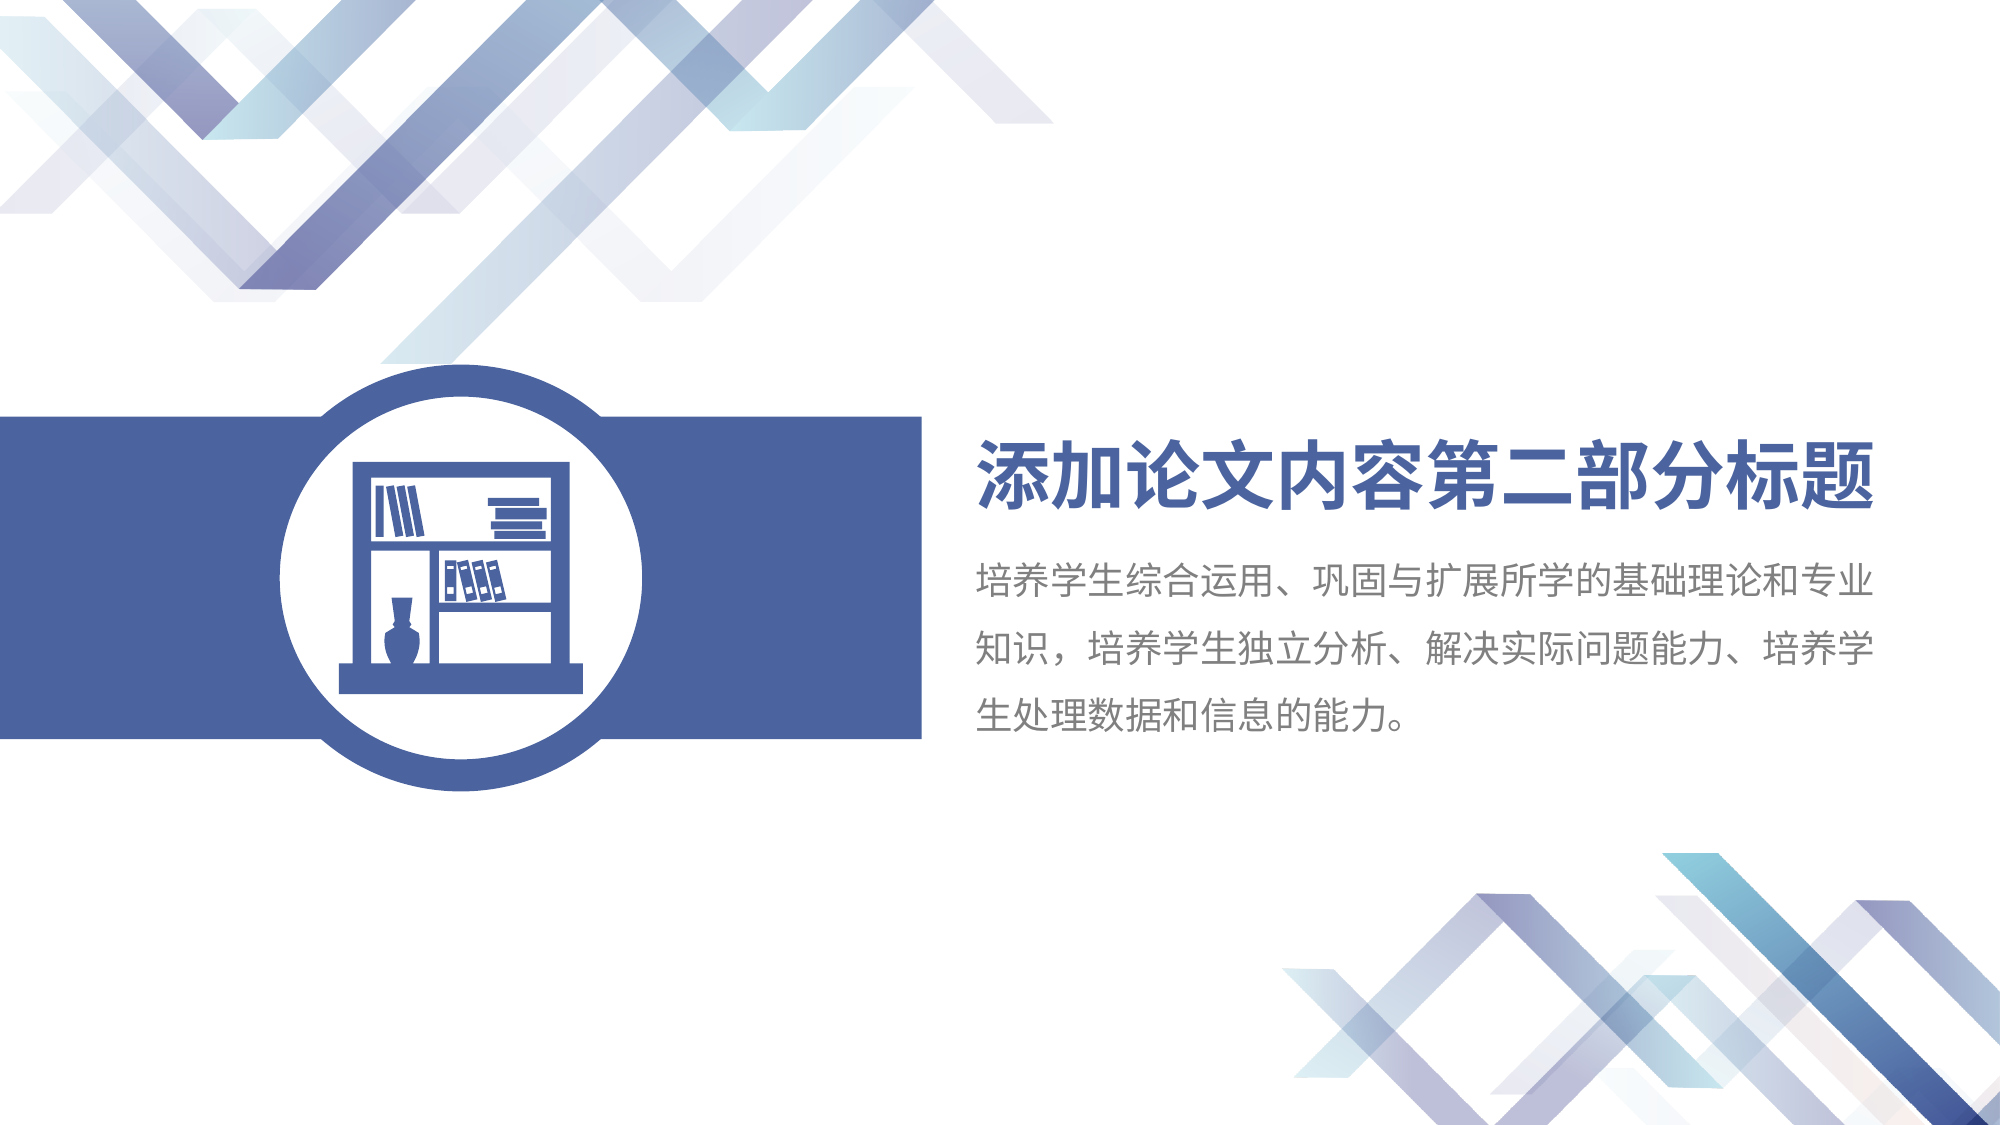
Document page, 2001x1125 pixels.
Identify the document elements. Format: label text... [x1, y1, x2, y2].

picture [0, 0, 1293, 364]
text_box [673, 416, 923, 740]
picture [1037, 853, 2000, 1125]
text_box 添加论文内容第二部分标题 [960, 376, 1897, 526]
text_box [249, 366, 673, 790]
text_box 培养学生综合运用、巩固与扩展所学的基础理论和专业知识，培养学生独立分析、解决实际问题能力、培养学生处理数据和信息的能力。 [960, 527, 1897, 745]
text_box [0, 416, 249, 740]
